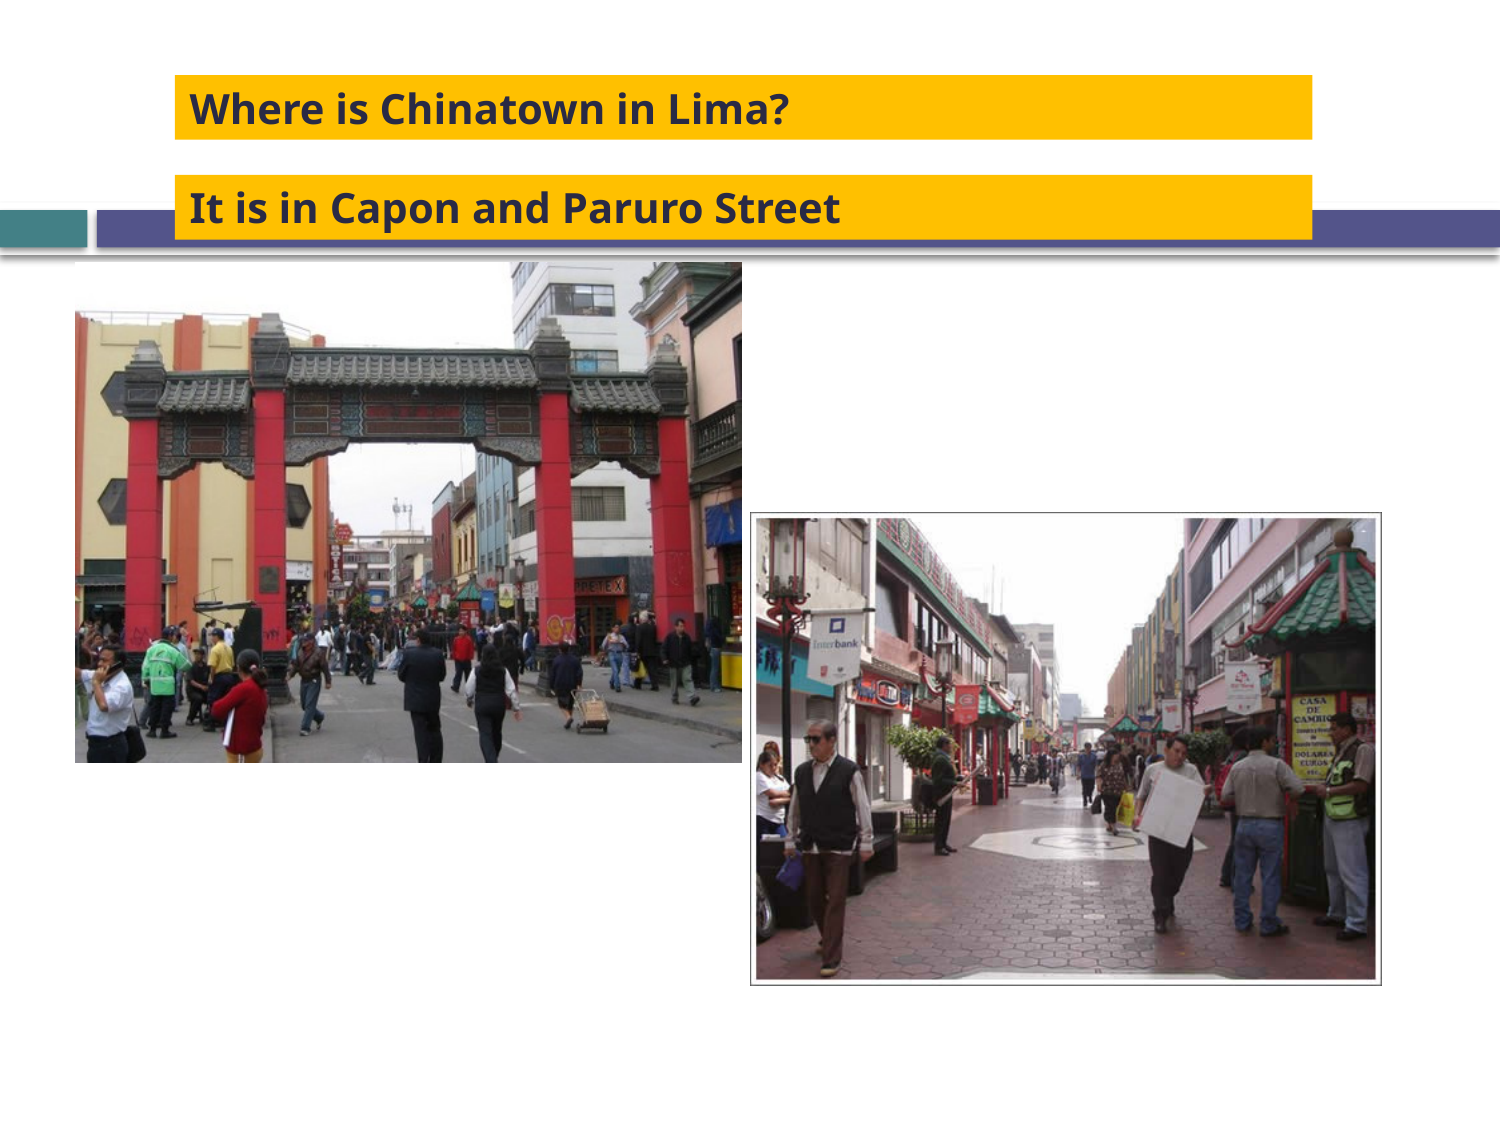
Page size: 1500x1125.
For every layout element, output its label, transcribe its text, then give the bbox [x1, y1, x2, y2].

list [74, 262, 742, 763]
picture [749, 512, 1382, 987]
text_box Where is Chinatown in Lima? [174, 75, 1313, 140]
text_box It is in Capon and Paruro Street [174, 174, 1313, 240]
